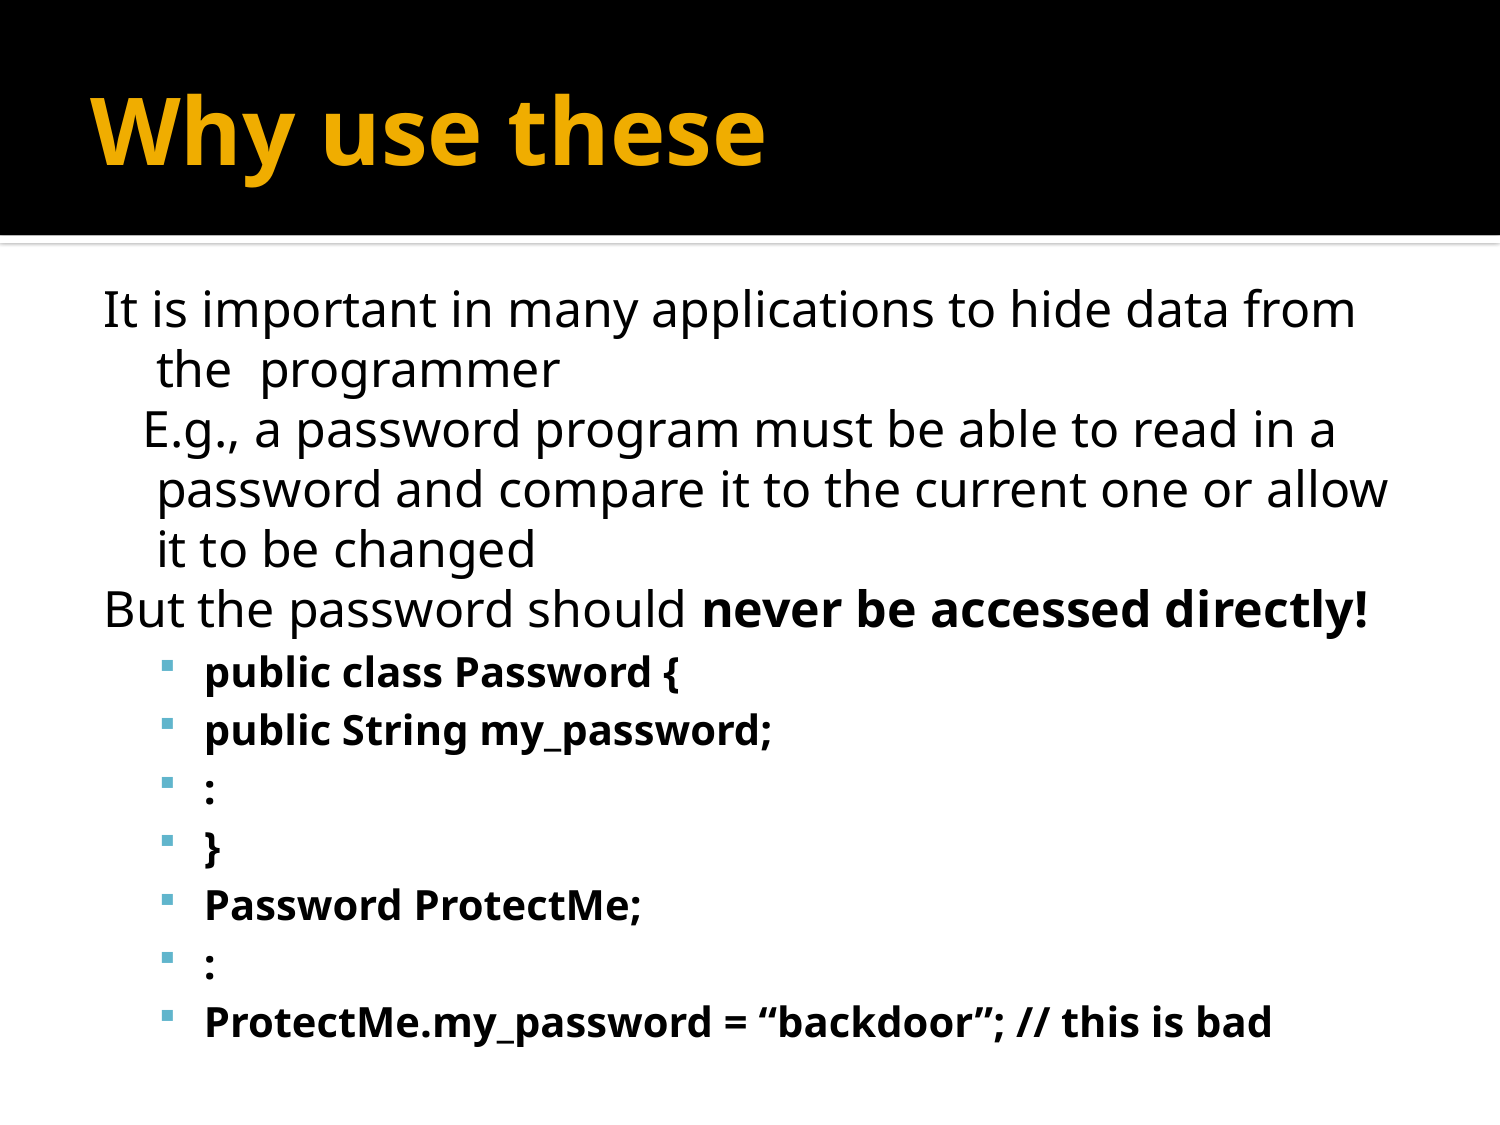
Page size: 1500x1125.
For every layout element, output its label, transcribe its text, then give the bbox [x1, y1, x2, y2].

list It is important in many applications to hide data from the programmer E.g., a password program must be able to read in a password and compare it to the current one or allow it to be changed But the password should never be accessed directly! public class Password { public String my_password; : } Password ProtectMe; : ProtectMe.my_password = “backdoor”; // this is bad [75, 262, 1425, 1097]
title Why use these [75, 25, 1425, 231]
